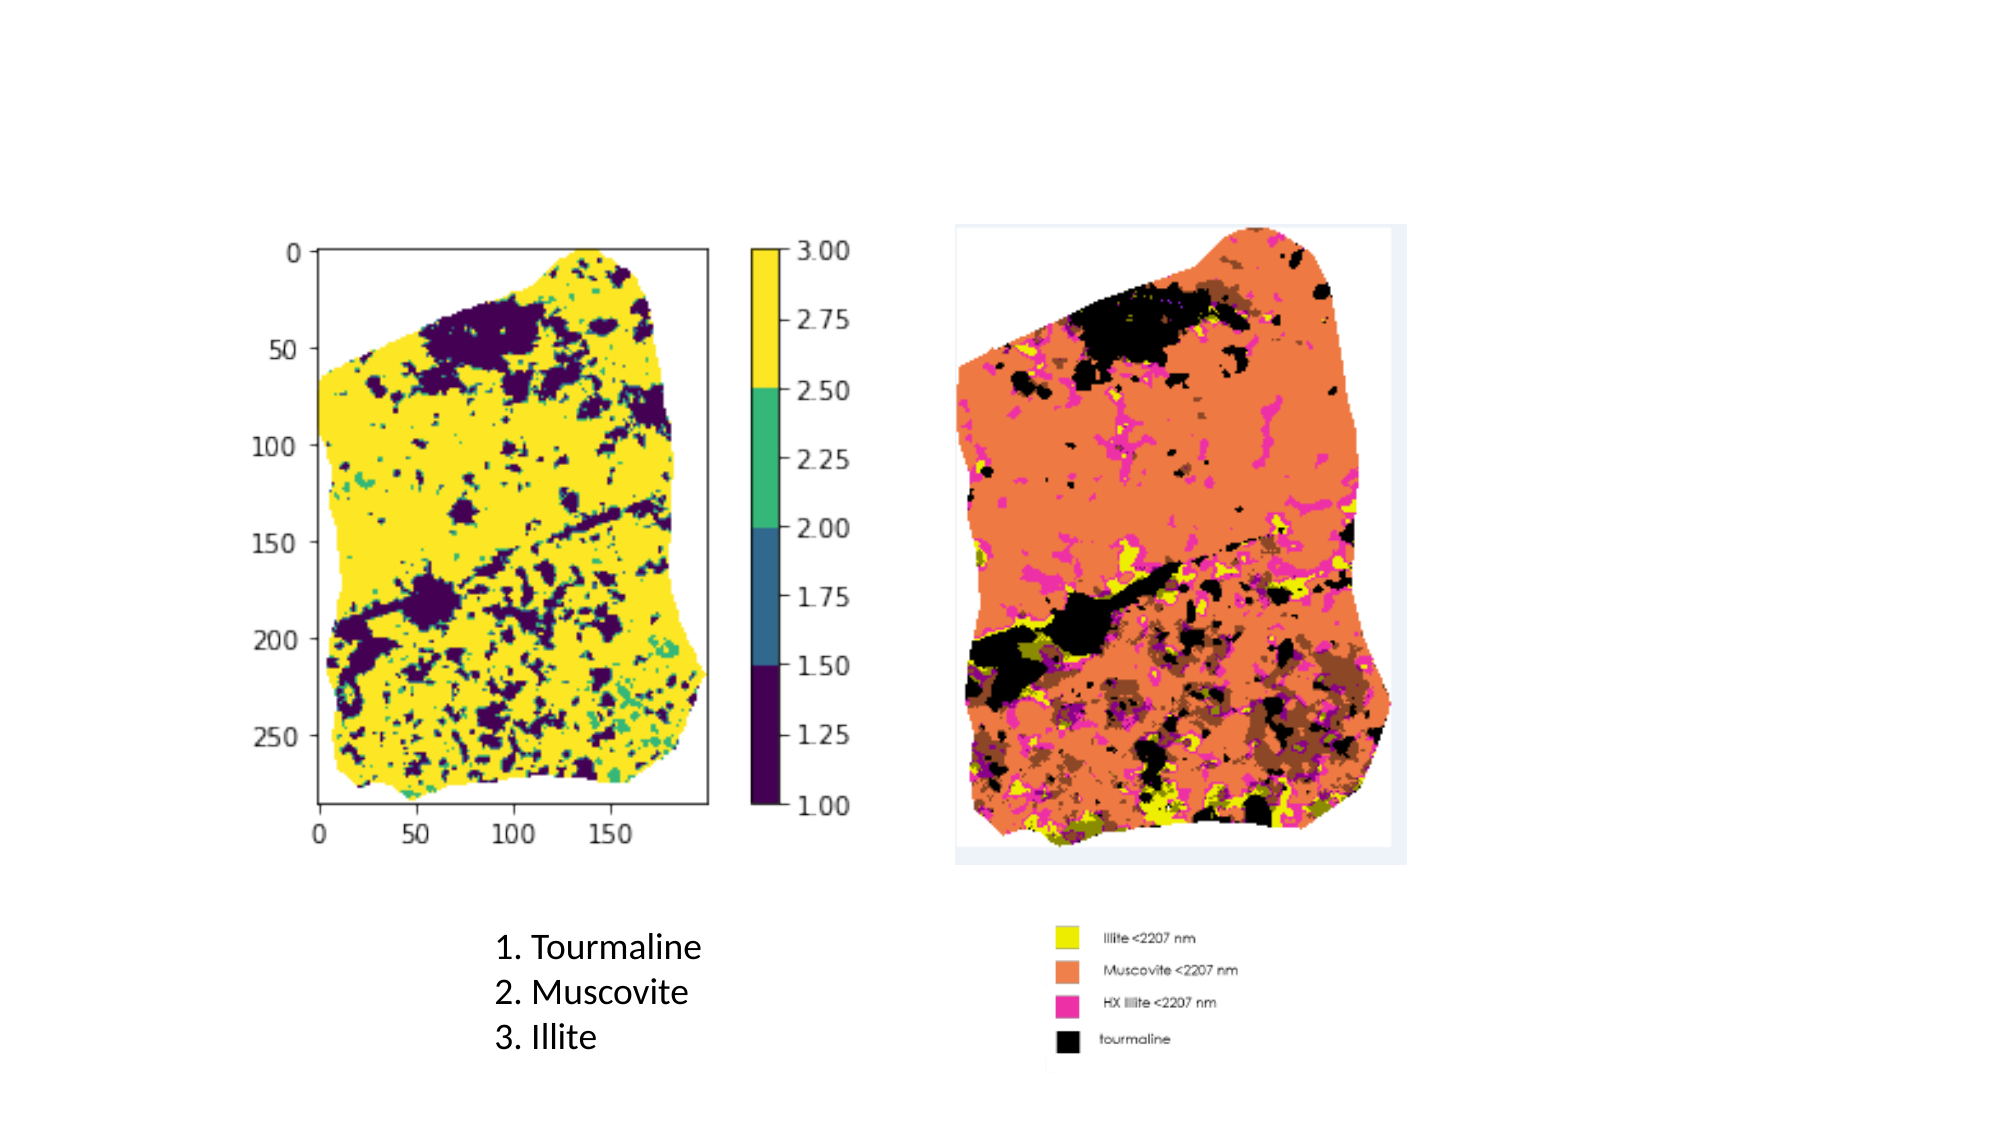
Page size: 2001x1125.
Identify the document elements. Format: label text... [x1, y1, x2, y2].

picture [1045, 907, 1263, 1074]
text_box 1. Tourmaline 2. Muscovite 3. Illite [479, 914, 718, 1065]
picture [955, 224, 1407, 865]
picture [233, 223, 871, 865]
